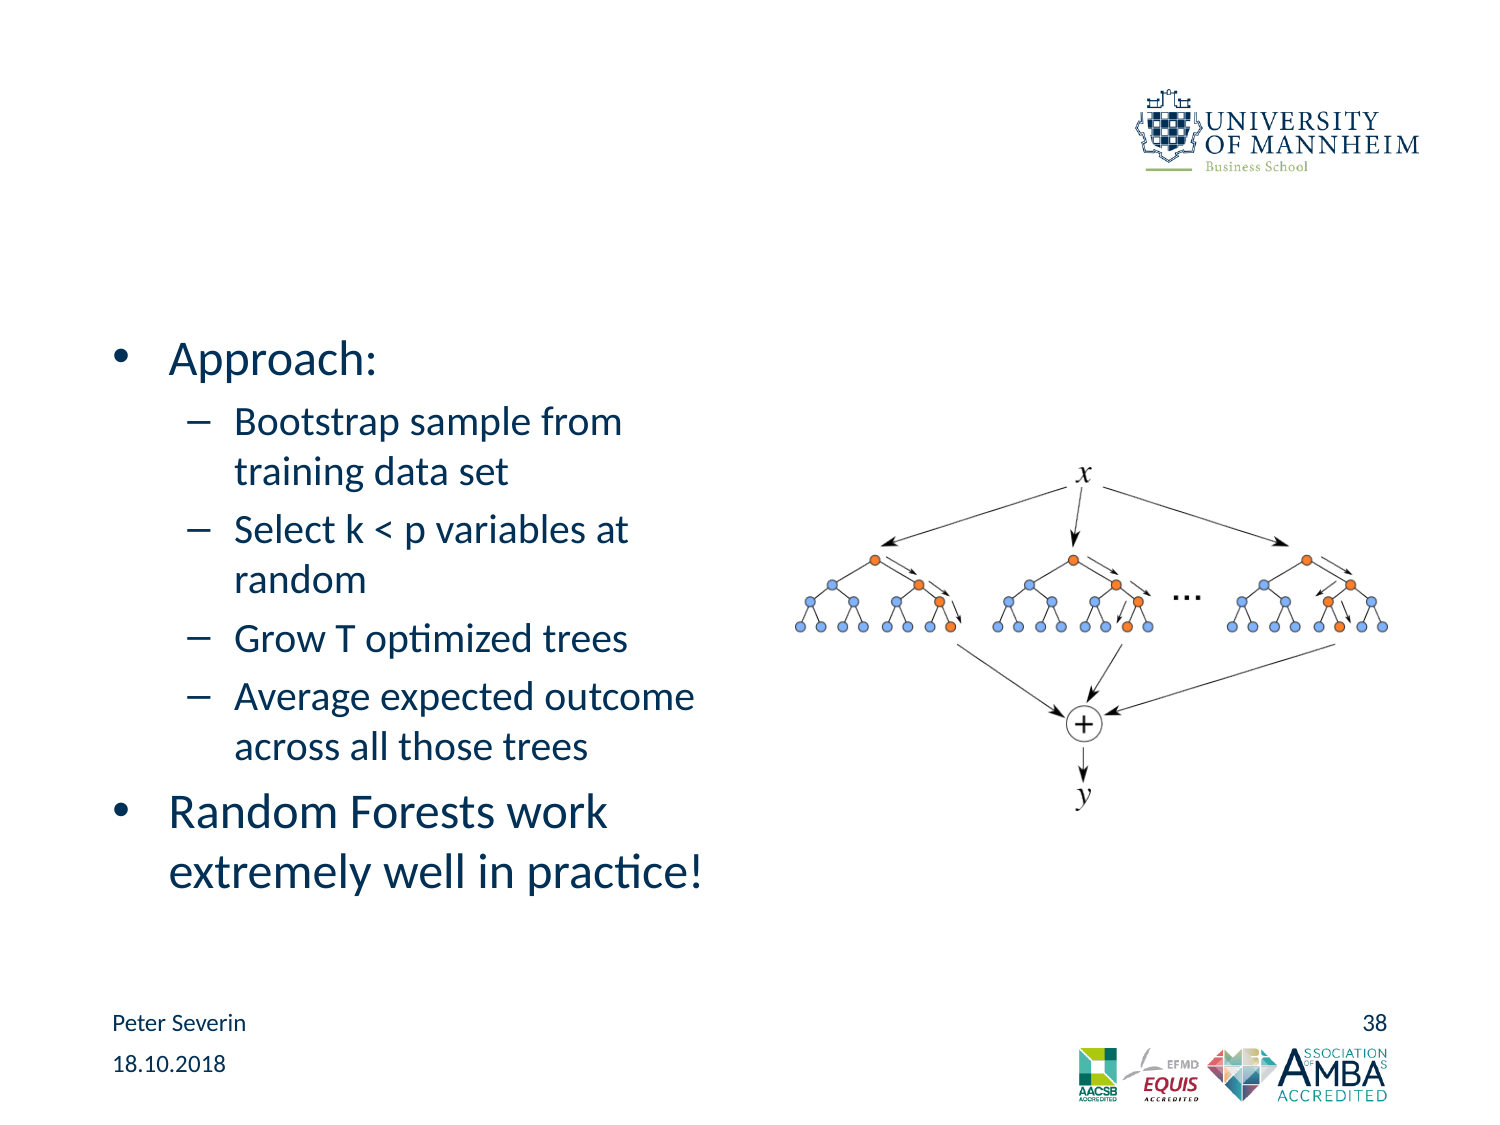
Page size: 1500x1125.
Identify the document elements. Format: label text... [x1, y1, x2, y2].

picture [794, 467, 1389, 812]
picture [1075, 1047, 1391, 1102]
list Approach: Bootstrap sample from training data set Select k < p variables at random Grow T optimized trees Average expected outcome across all those trees Random Forests work extremely well in practice! [112, 325, 738, 955]
footer Peter Severin [112, 1006, 588, 1036]
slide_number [112, 1047, 463, 1078]
slide_number 38 [1214, 1006, 1388, 1036]
picture [1095, 57, 1458, 211]
